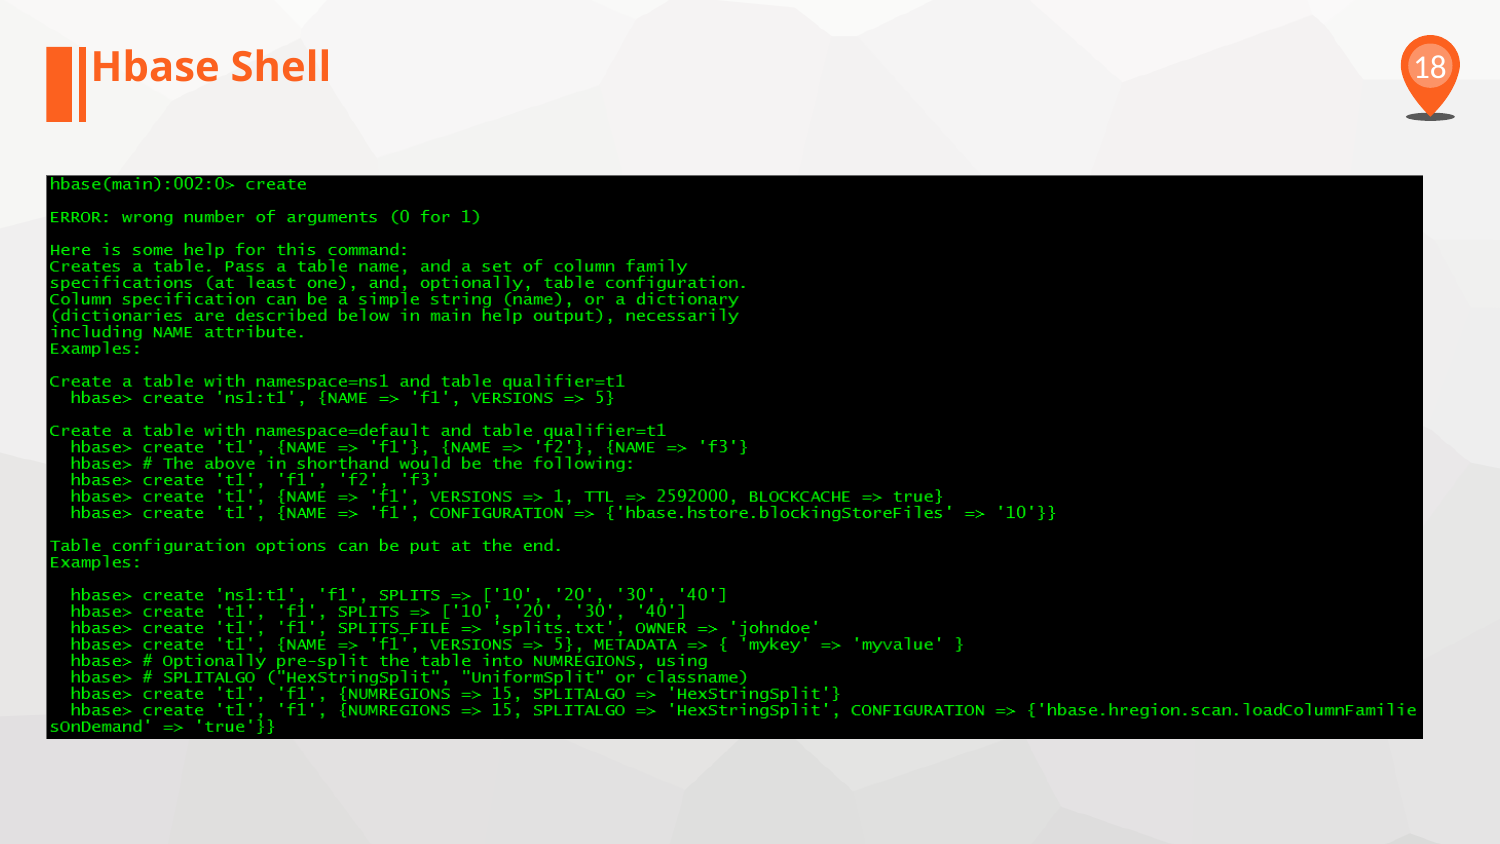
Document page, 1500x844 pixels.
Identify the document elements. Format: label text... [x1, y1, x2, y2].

text_box [44, 45, 74, 124]
text_box Hbase Shell [75, 32, 347, 98]
picture [0, 0, 1500, 844]
slide_number 18 [1254, 42, 1500, 88]
